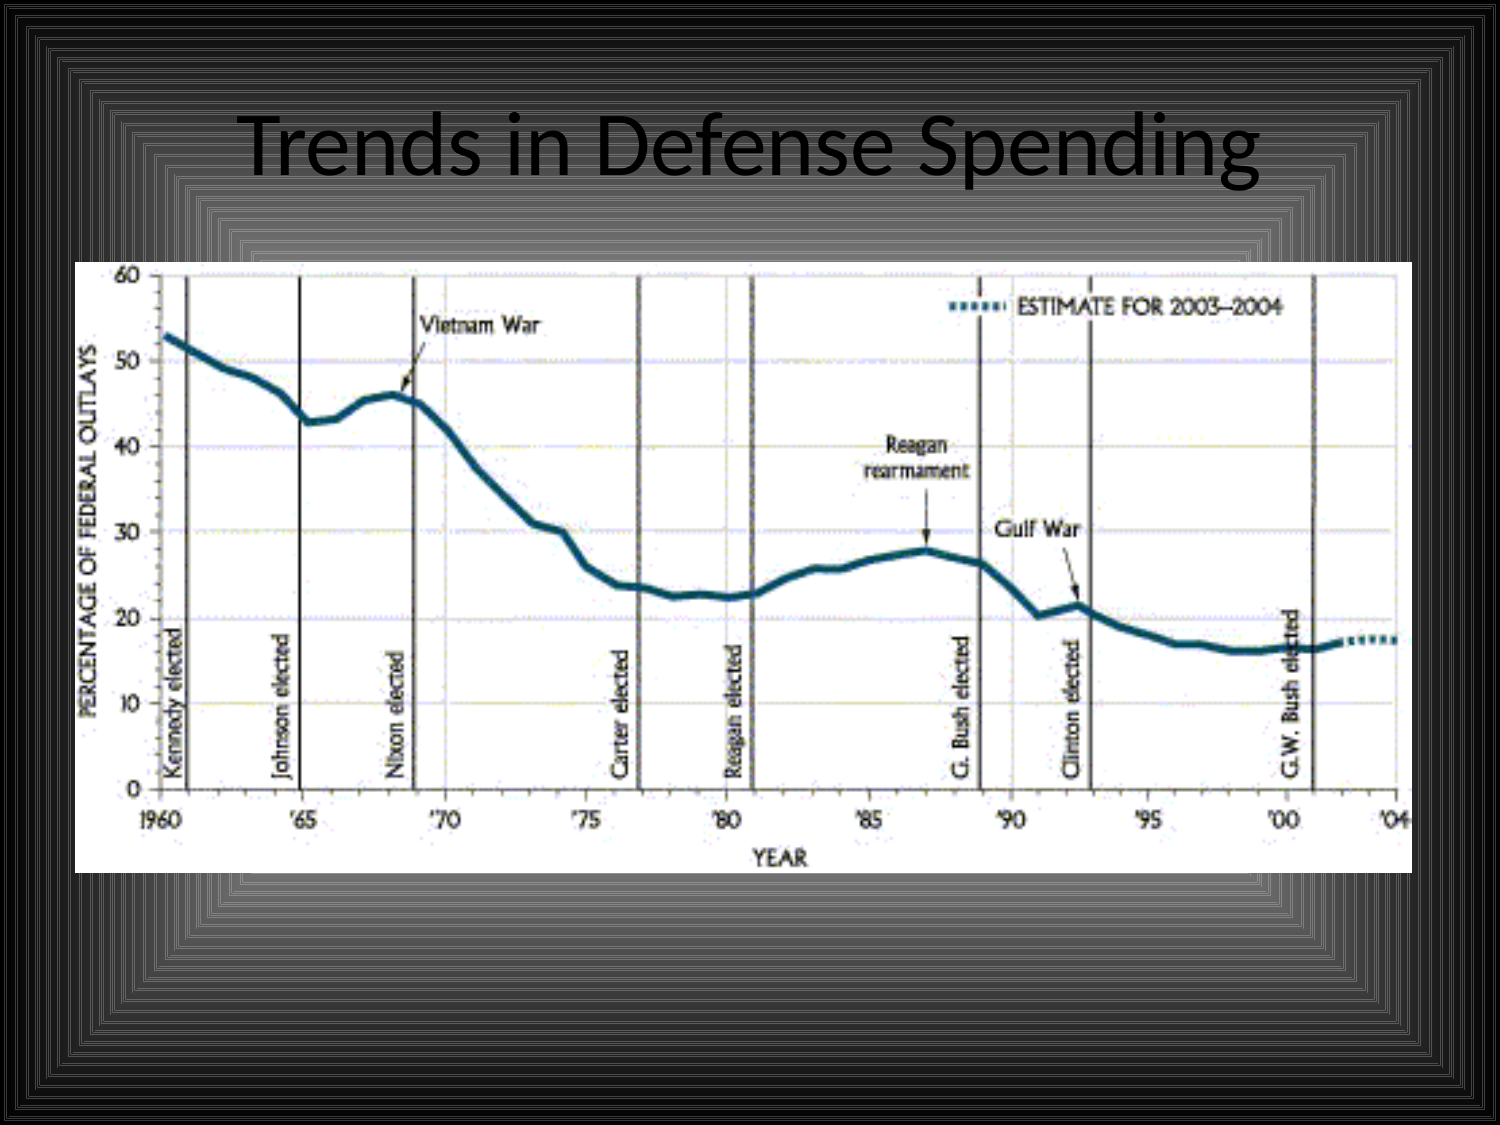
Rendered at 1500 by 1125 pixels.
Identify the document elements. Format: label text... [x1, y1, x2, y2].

title Trends in Defense Spending [75, 45, 1425, 233]
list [74, 262, 1412, 873]
